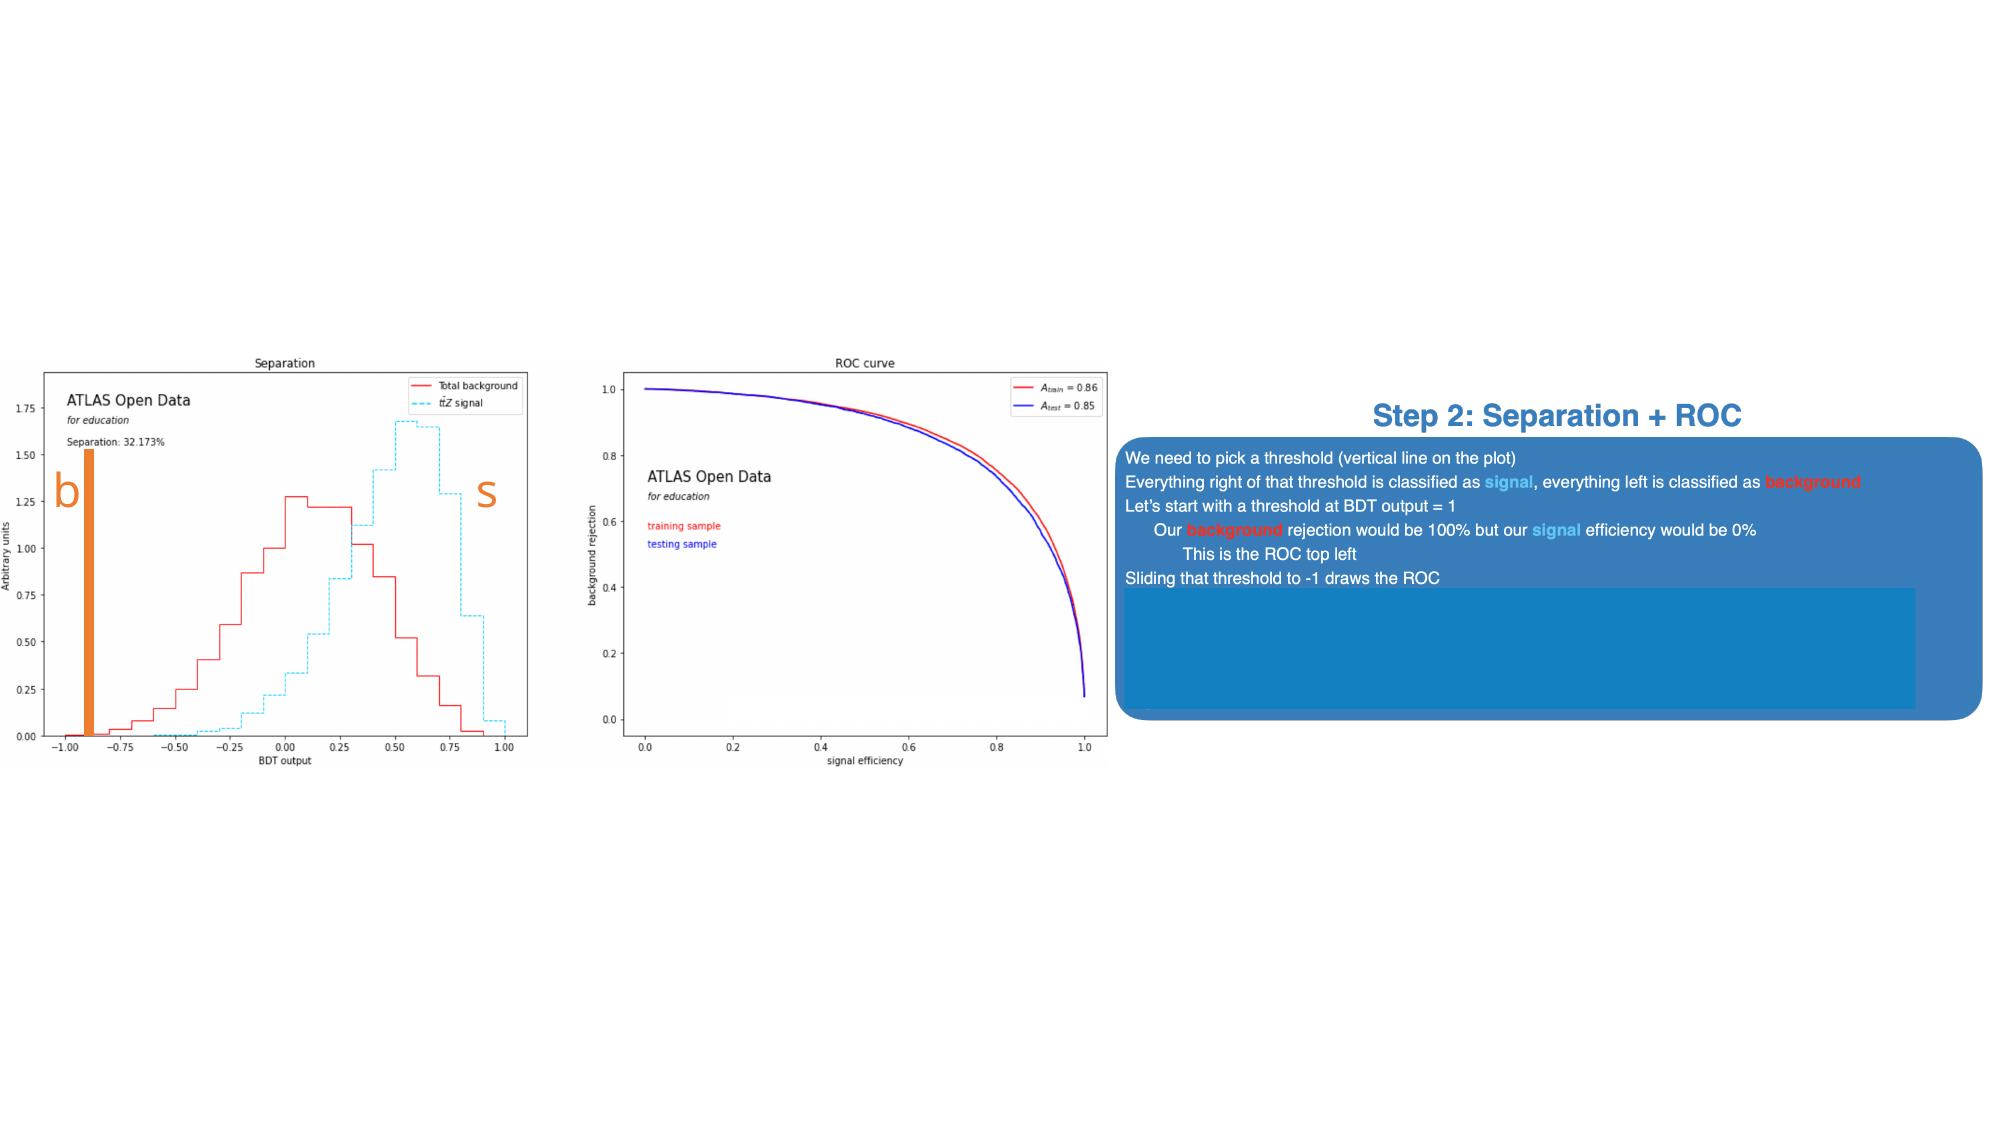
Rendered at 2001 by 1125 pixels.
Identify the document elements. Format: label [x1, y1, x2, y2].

text_box [0, 357, 2000, 768]
